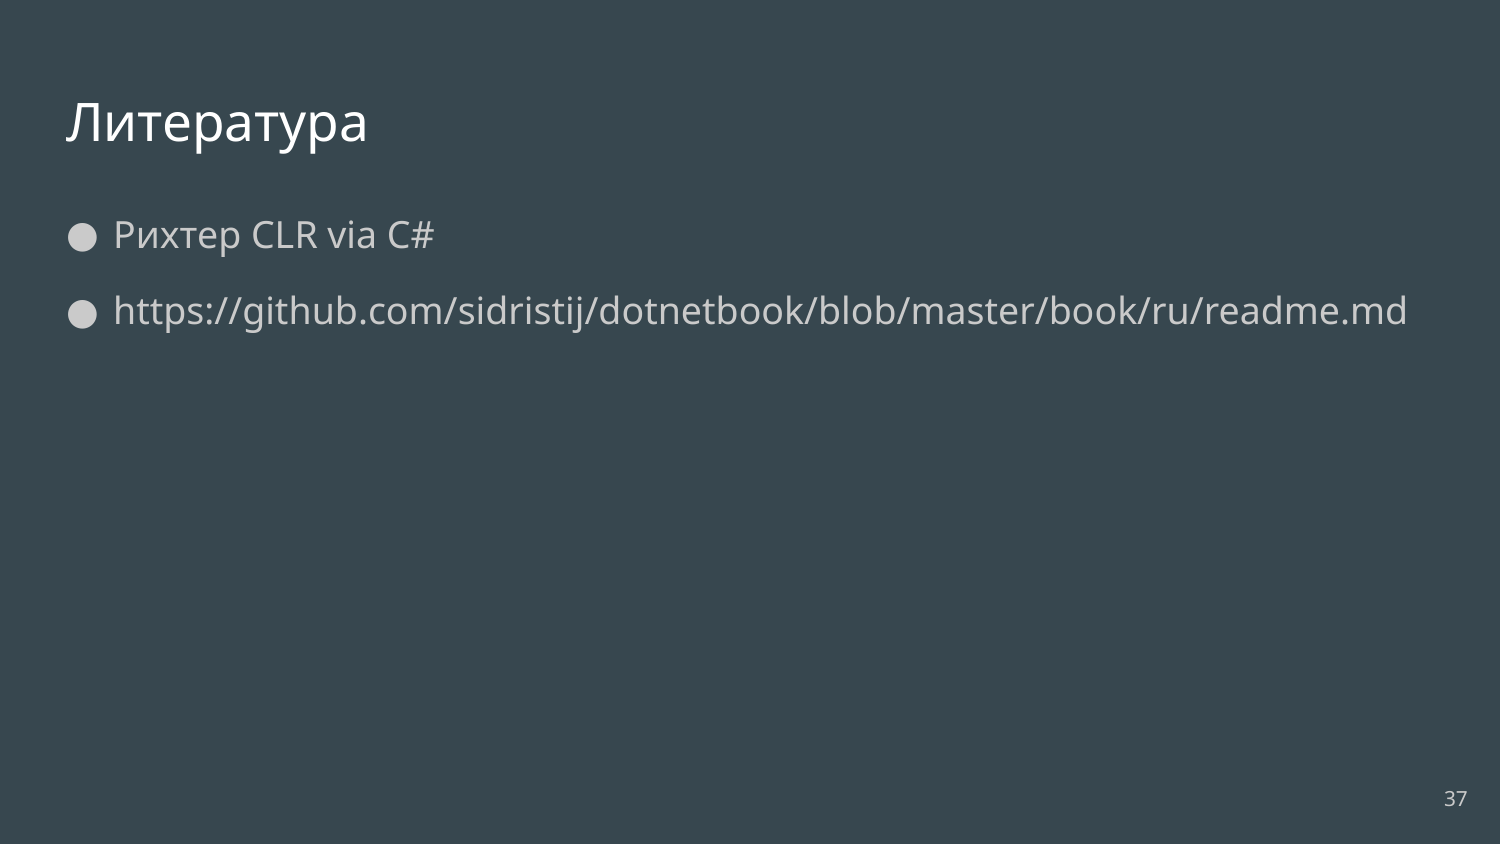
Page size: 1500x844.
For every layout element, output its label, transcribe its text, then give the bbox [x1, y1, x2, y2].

slide_number 37 [1392, 767, 1483, 833]
title Литература [51, 72, 1449, 167]
list Рихтер CLR via C# https://github.com/sidristij/dotnetbook/blob/master/book/ru/readme.md [51, 189, 1449, 750]
